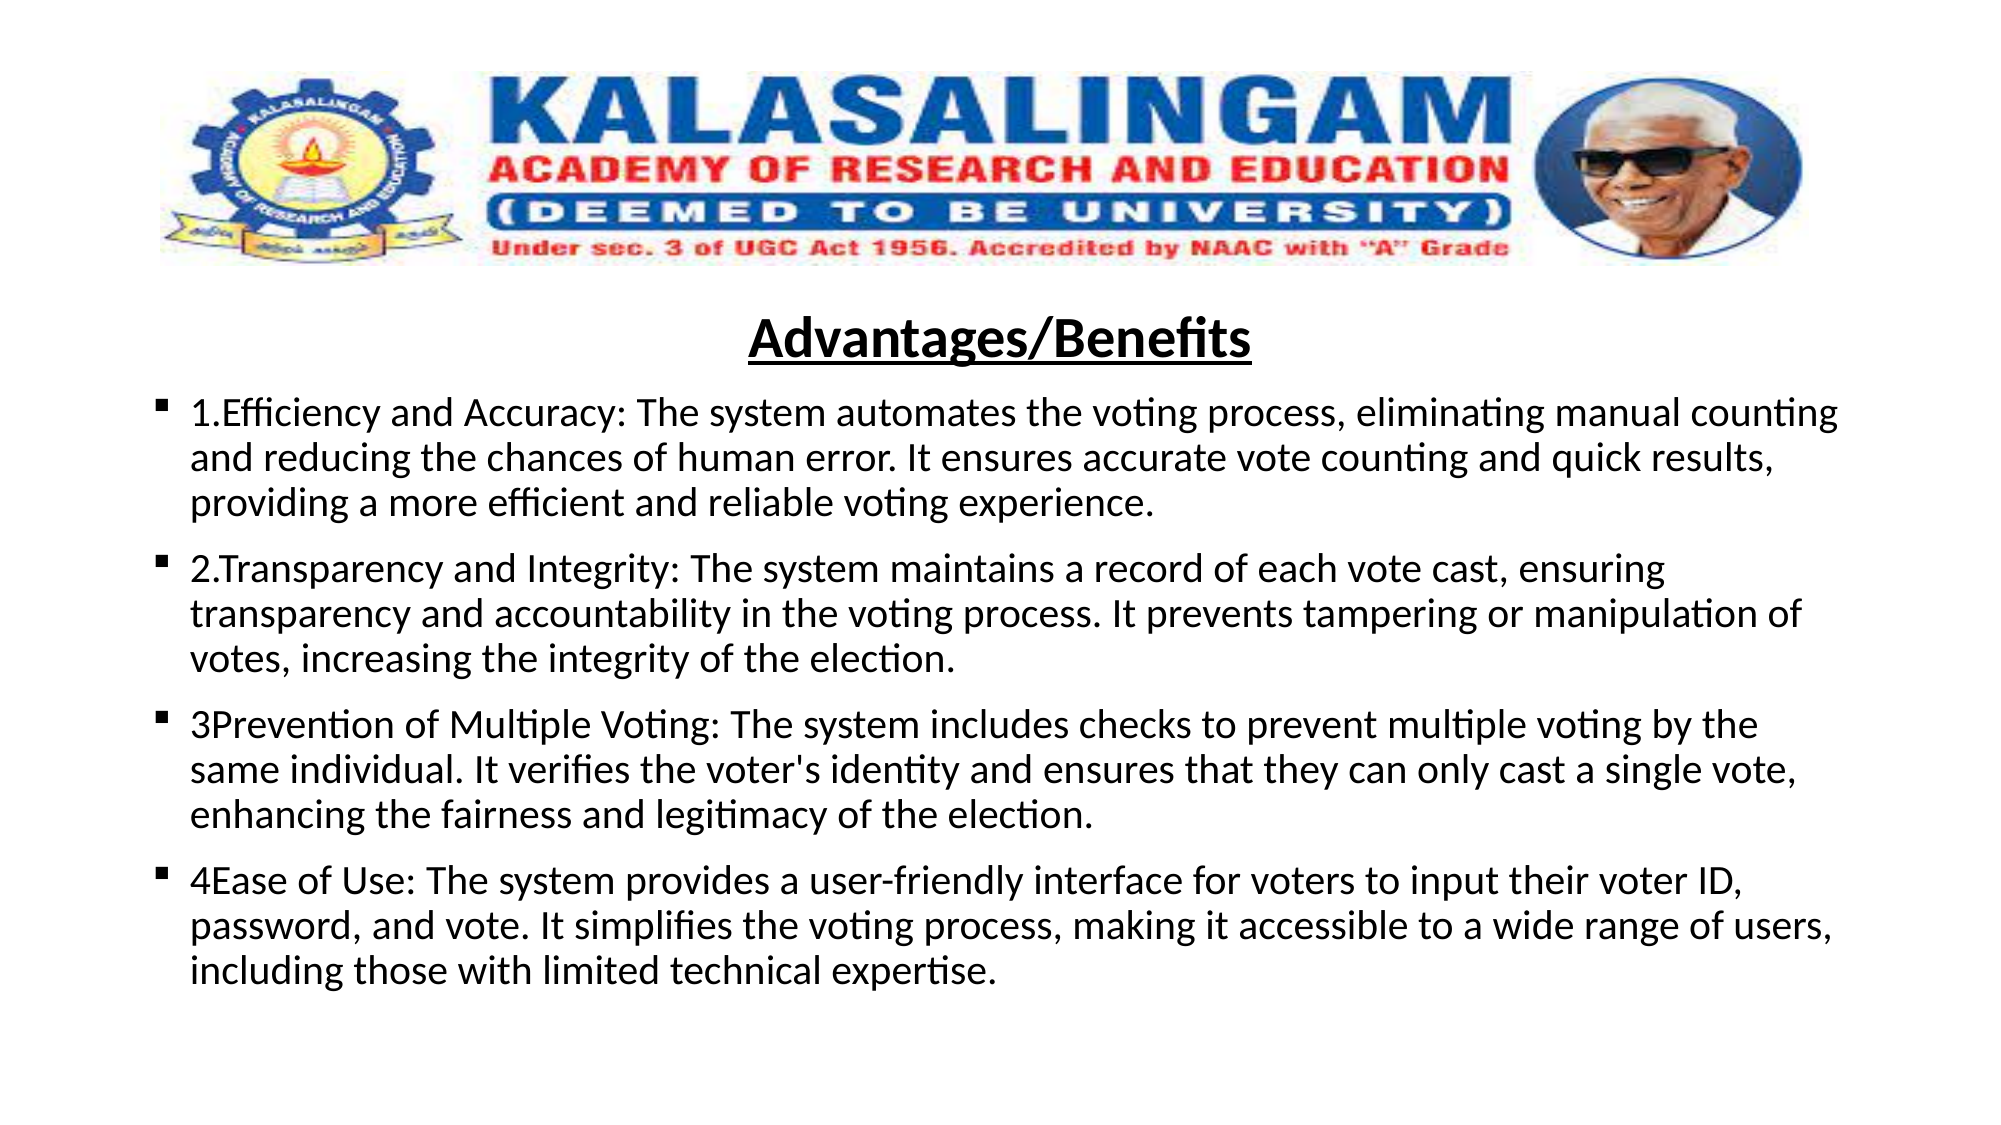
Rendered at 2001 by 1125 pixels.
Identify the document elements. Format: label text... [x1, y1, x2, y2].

list Advantages/Benefits 1.Efficiency and Accuracy: The system automates the voting process, eliminating manual counting and reducing the chances of human error. It ensures accurate vote counting and quick results, providing a more efficient and reliable voting experience. 2.Transparency and Integrity: The system maintains a record of each vote cast, ensuring transparency and accountability in the voting process. It prevents tampering or manipulation of votes, increasing the integrity of the election. 3Prevention of Multiple Voting: The system includes checks to prevent multiple voting by the same individual. It verifies the voter's identity and ensures that they can only cast a single vote, enhancing the fairness and legitimacy of the election. 4Ease of Use: The system provides a user-friendly interface for voters to input their voter ID, password, and vote. It simplifies the voting process, making it accessible to a wide range of users, including those with limited technical expertise. [137, 299, 1863, 1014]
picture [160, 71, 1809, 266]
